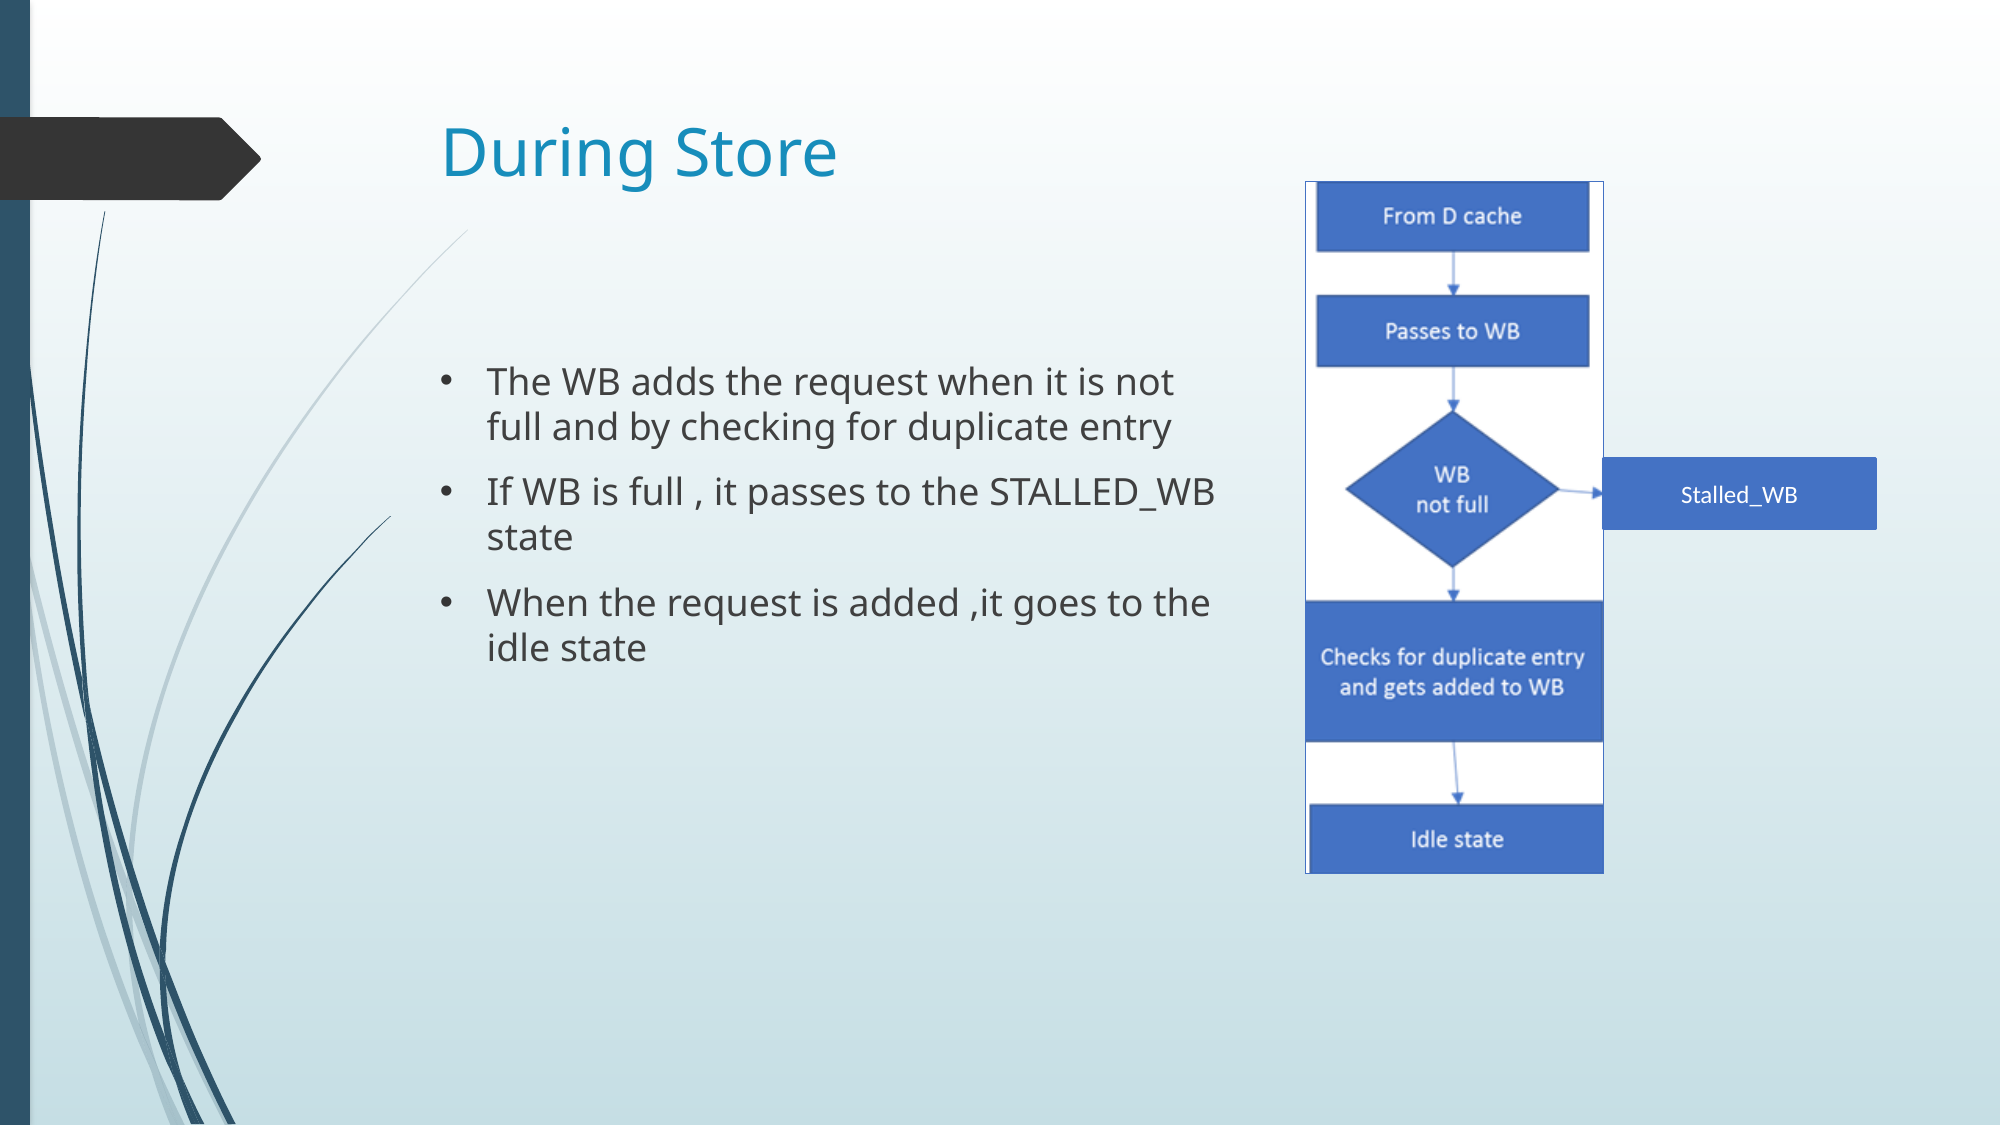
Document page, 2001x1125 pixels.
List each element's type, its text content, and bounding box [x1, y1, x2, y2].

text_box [1304, 181, 1876, 875]
list The WB adds the request when it is not full and by checking for duplicate entry If WB is full , it passes to the STALLED_WB state When the request is added ,it goes to the idle state [424, 350, 1236, 970]
title During Store [425, 102, 1888, 313]
